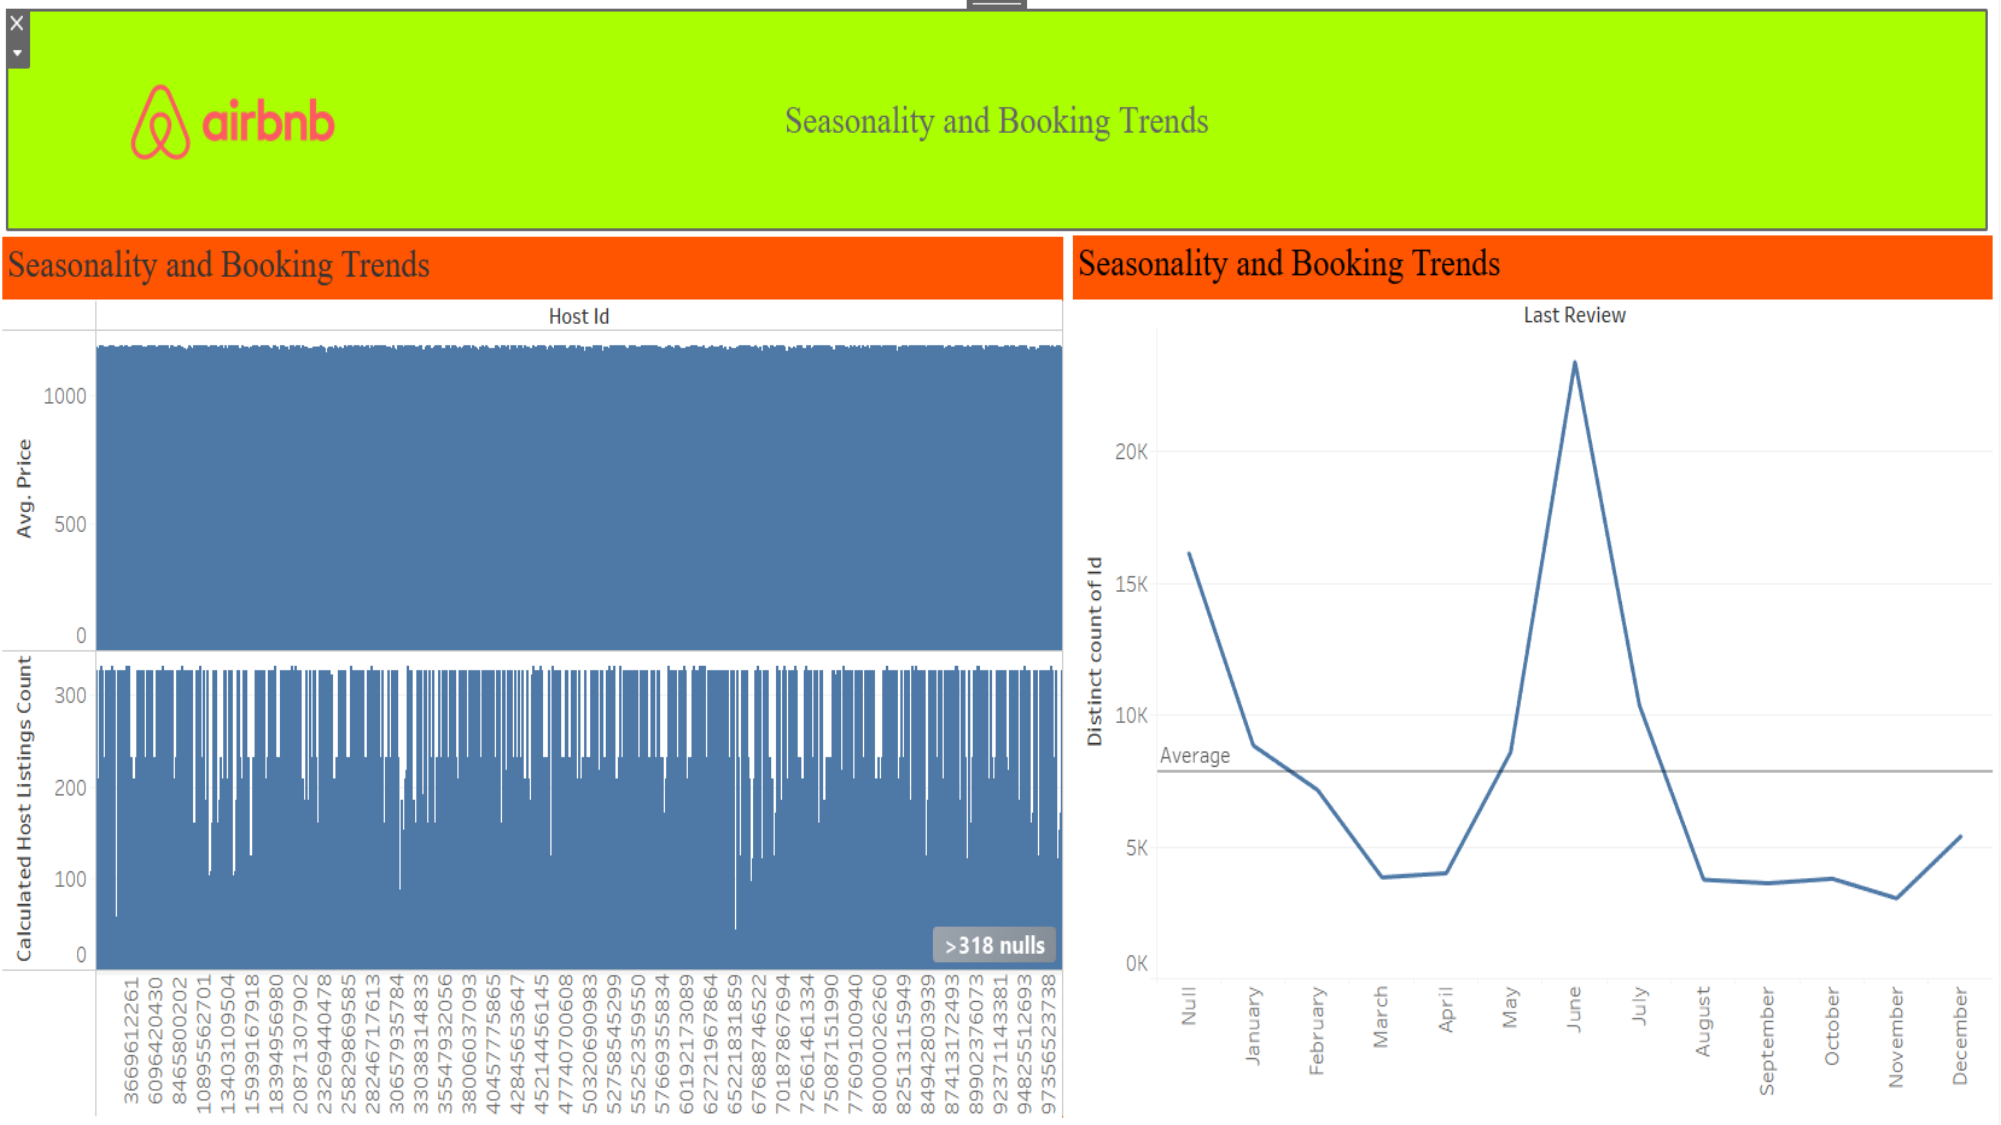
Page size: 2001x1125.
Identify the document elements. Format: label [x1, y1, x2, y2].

list [0, 0, 2000, 1125]
